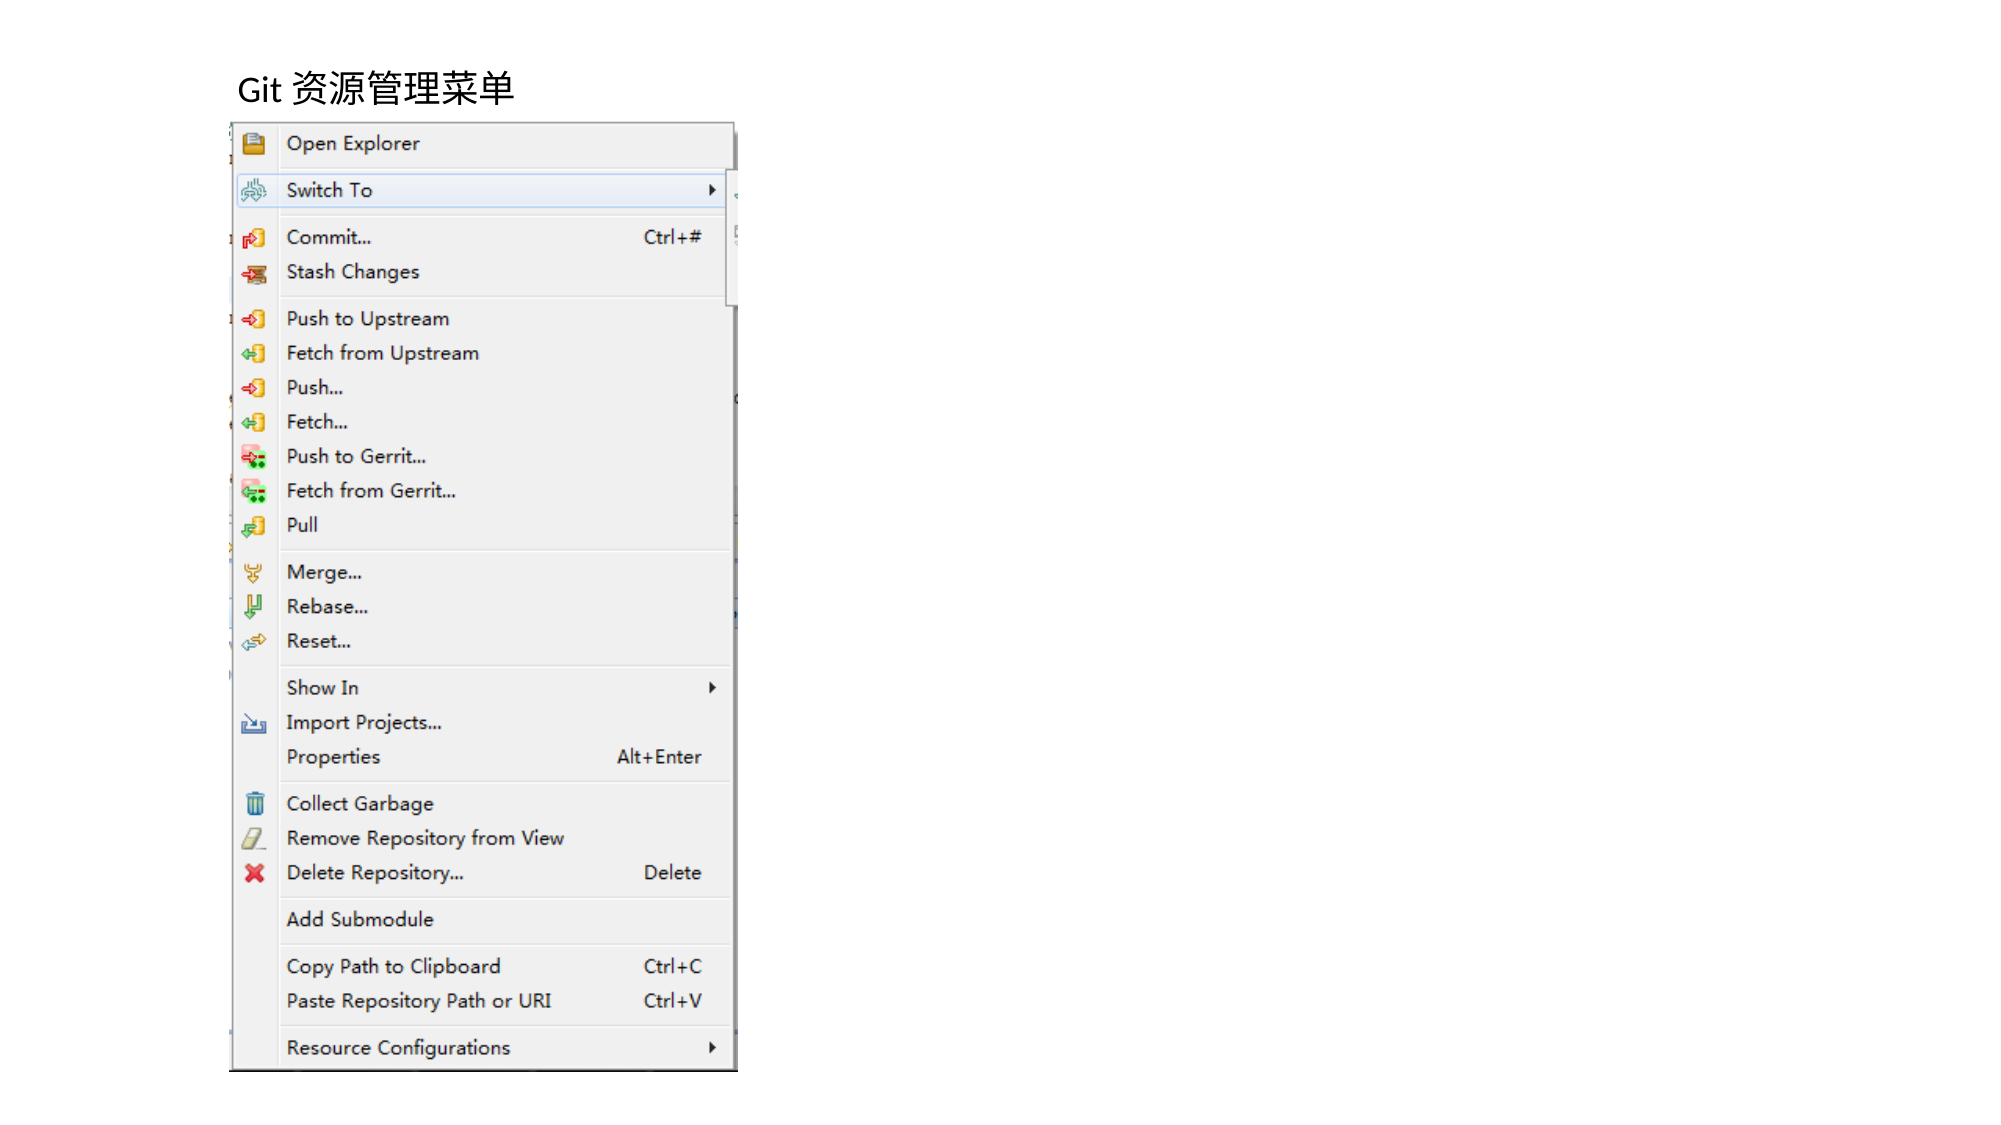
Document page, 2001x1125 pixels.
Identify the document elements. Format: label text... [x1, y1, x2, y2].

picture [229, 119, 738, 1072]
text_box Git资源管理菜单 [222, 57, 651, 162]
